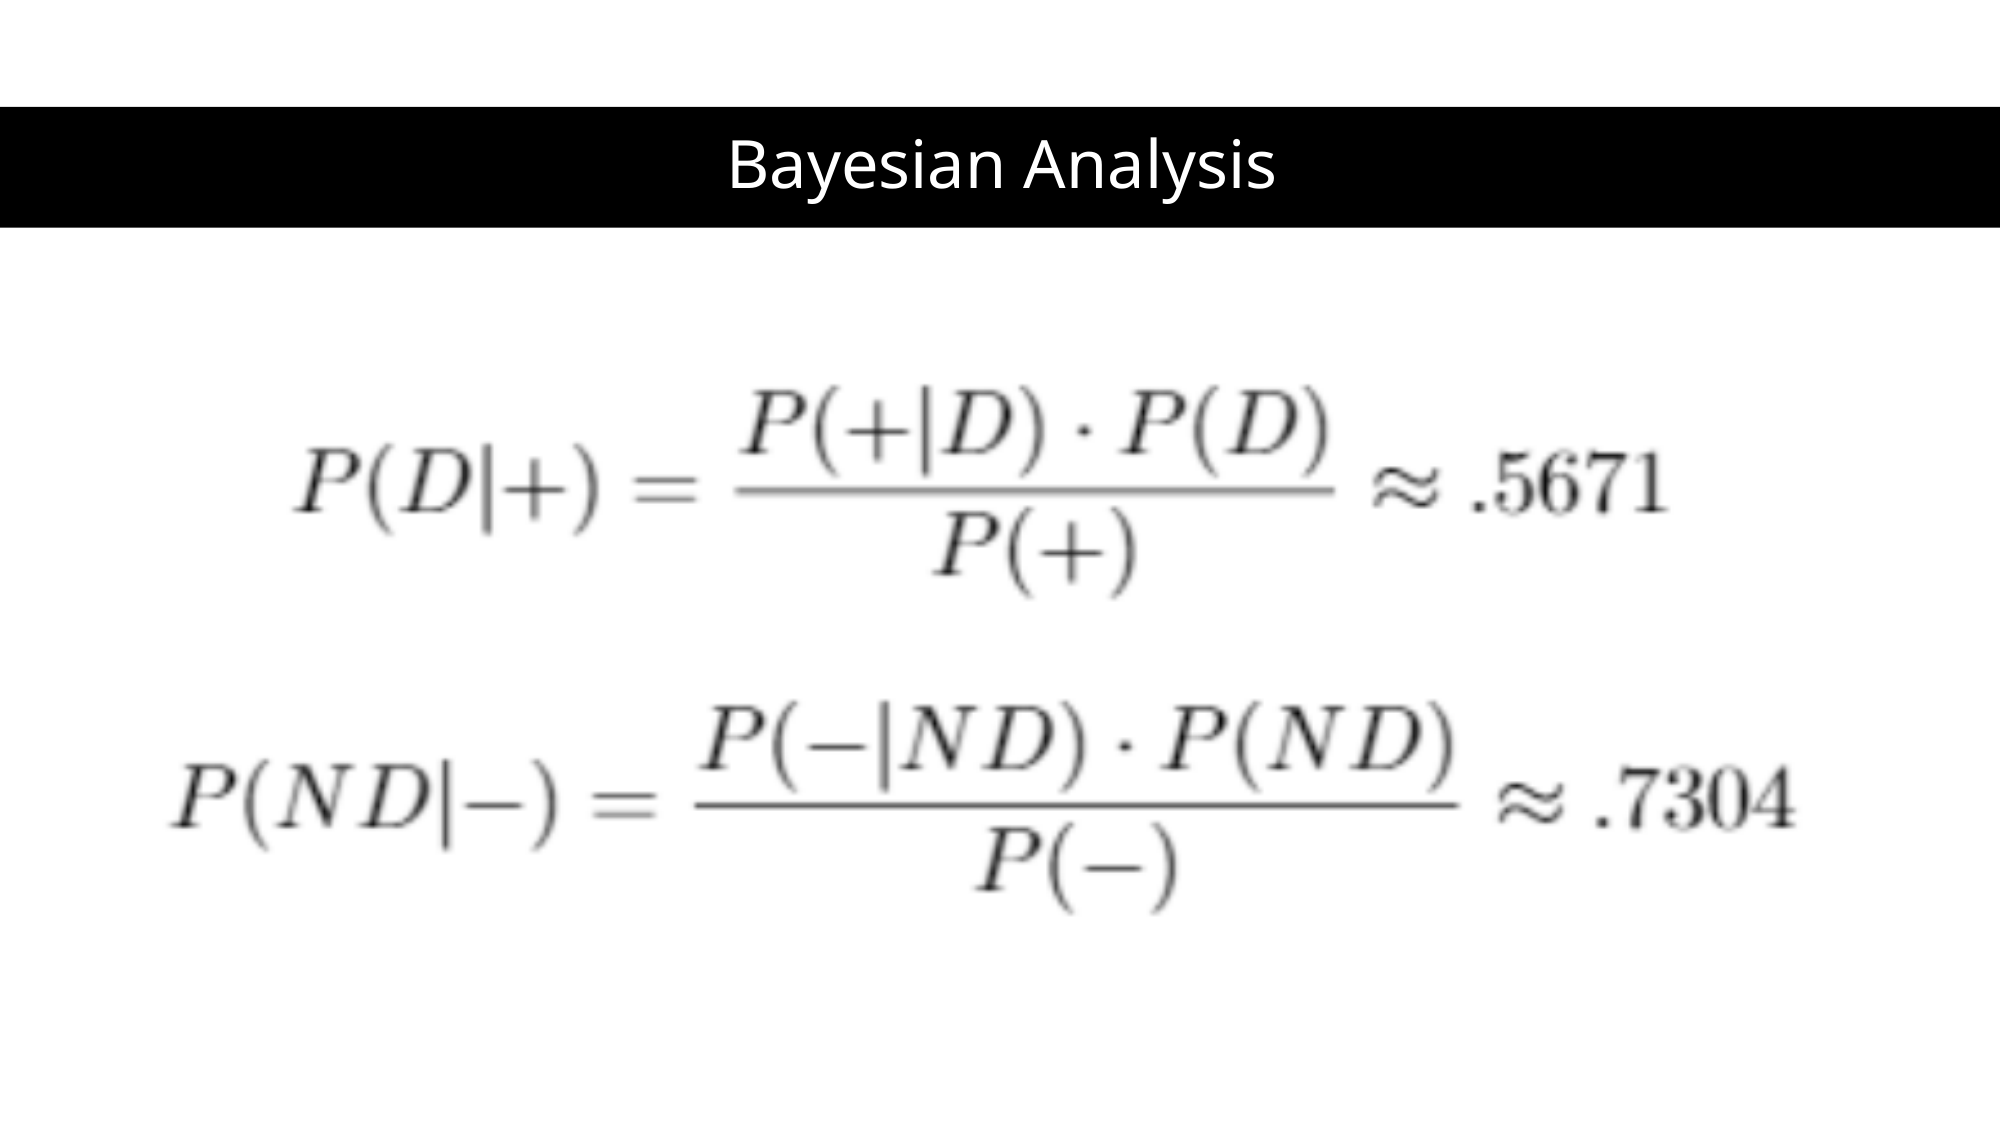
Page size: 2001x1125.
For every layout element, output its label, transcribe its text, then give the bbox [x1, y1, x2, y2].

text_box [0, 106, 2000, 229]
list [105, 313, 1895, 958]
title Bayesian Analysis [91, 105, 1931, 228]
